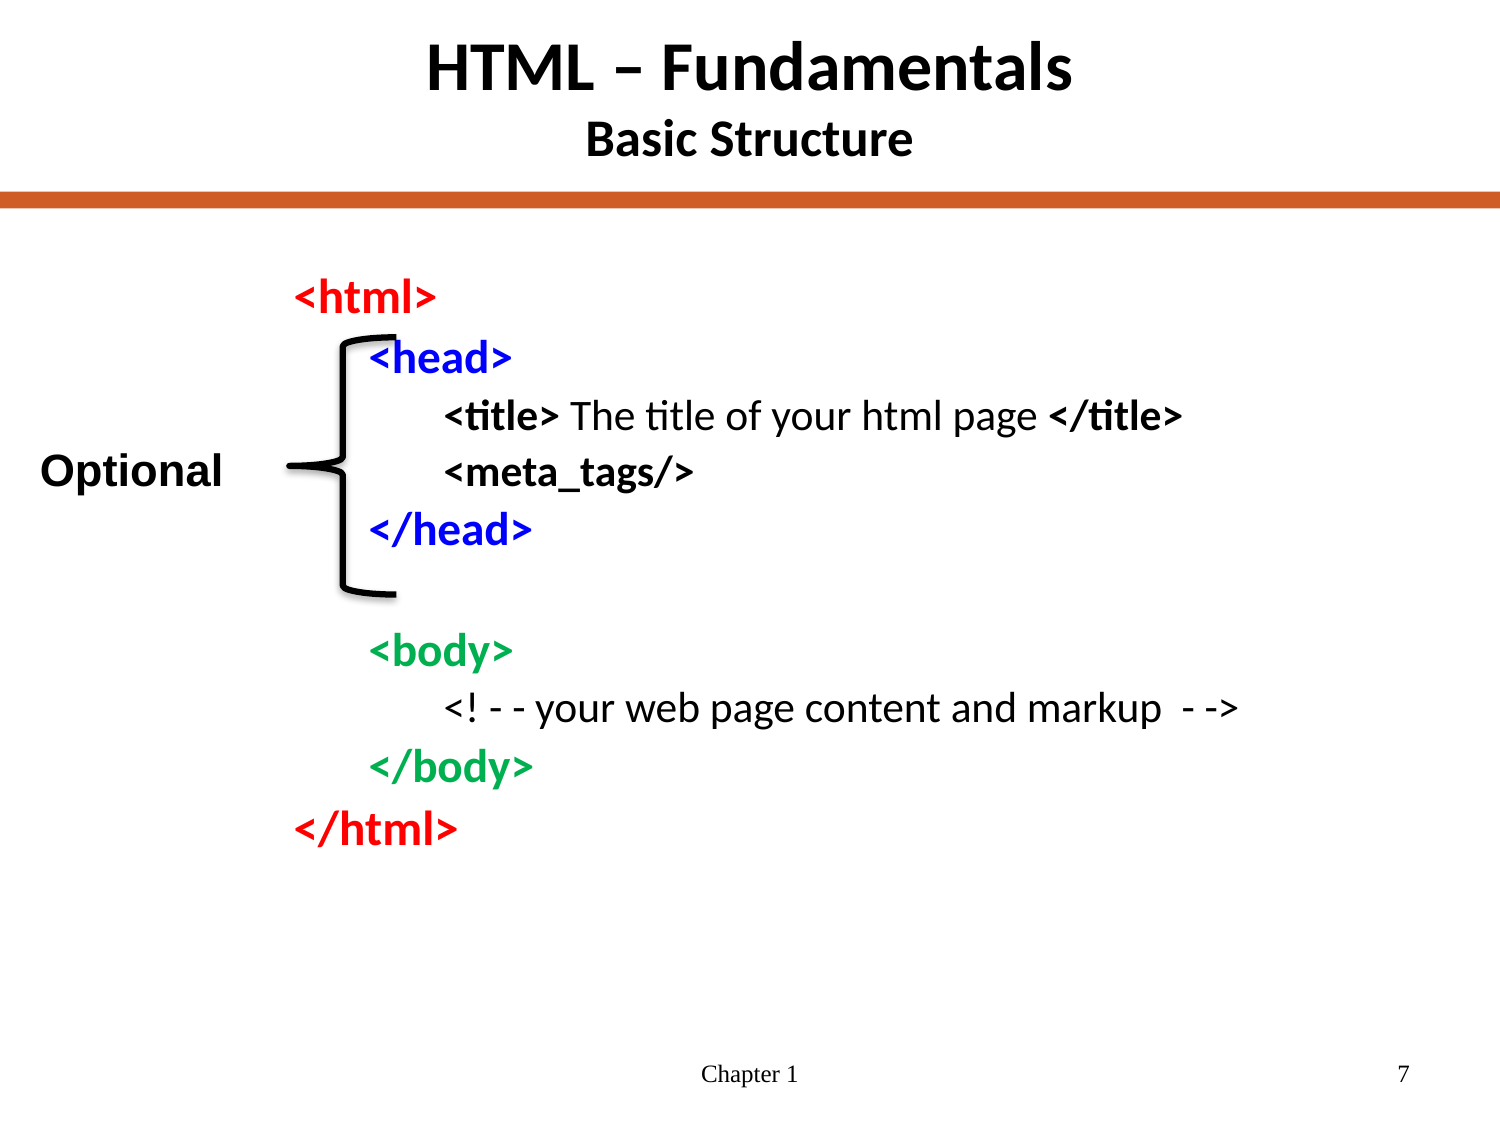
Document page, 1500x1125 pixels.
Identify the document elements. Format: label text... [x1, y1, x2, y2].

title HTML – Fundamentals Basic Structure [75, 12, 1425, 175]
slide_number 7 [1074, 1042, 1425, 1103]
text_box Optional [24, 433, 279, 503]
text_box [286, 334, 397, 598]
footer Chapter 1 [512, 1042, 988, 1103]
list <html> <head> <title> The title of your html page </title> <meta_tags/> </head> <body> <! - - your web page content and markup - -> </body> </html> [278, 263, 1393, 1006]
